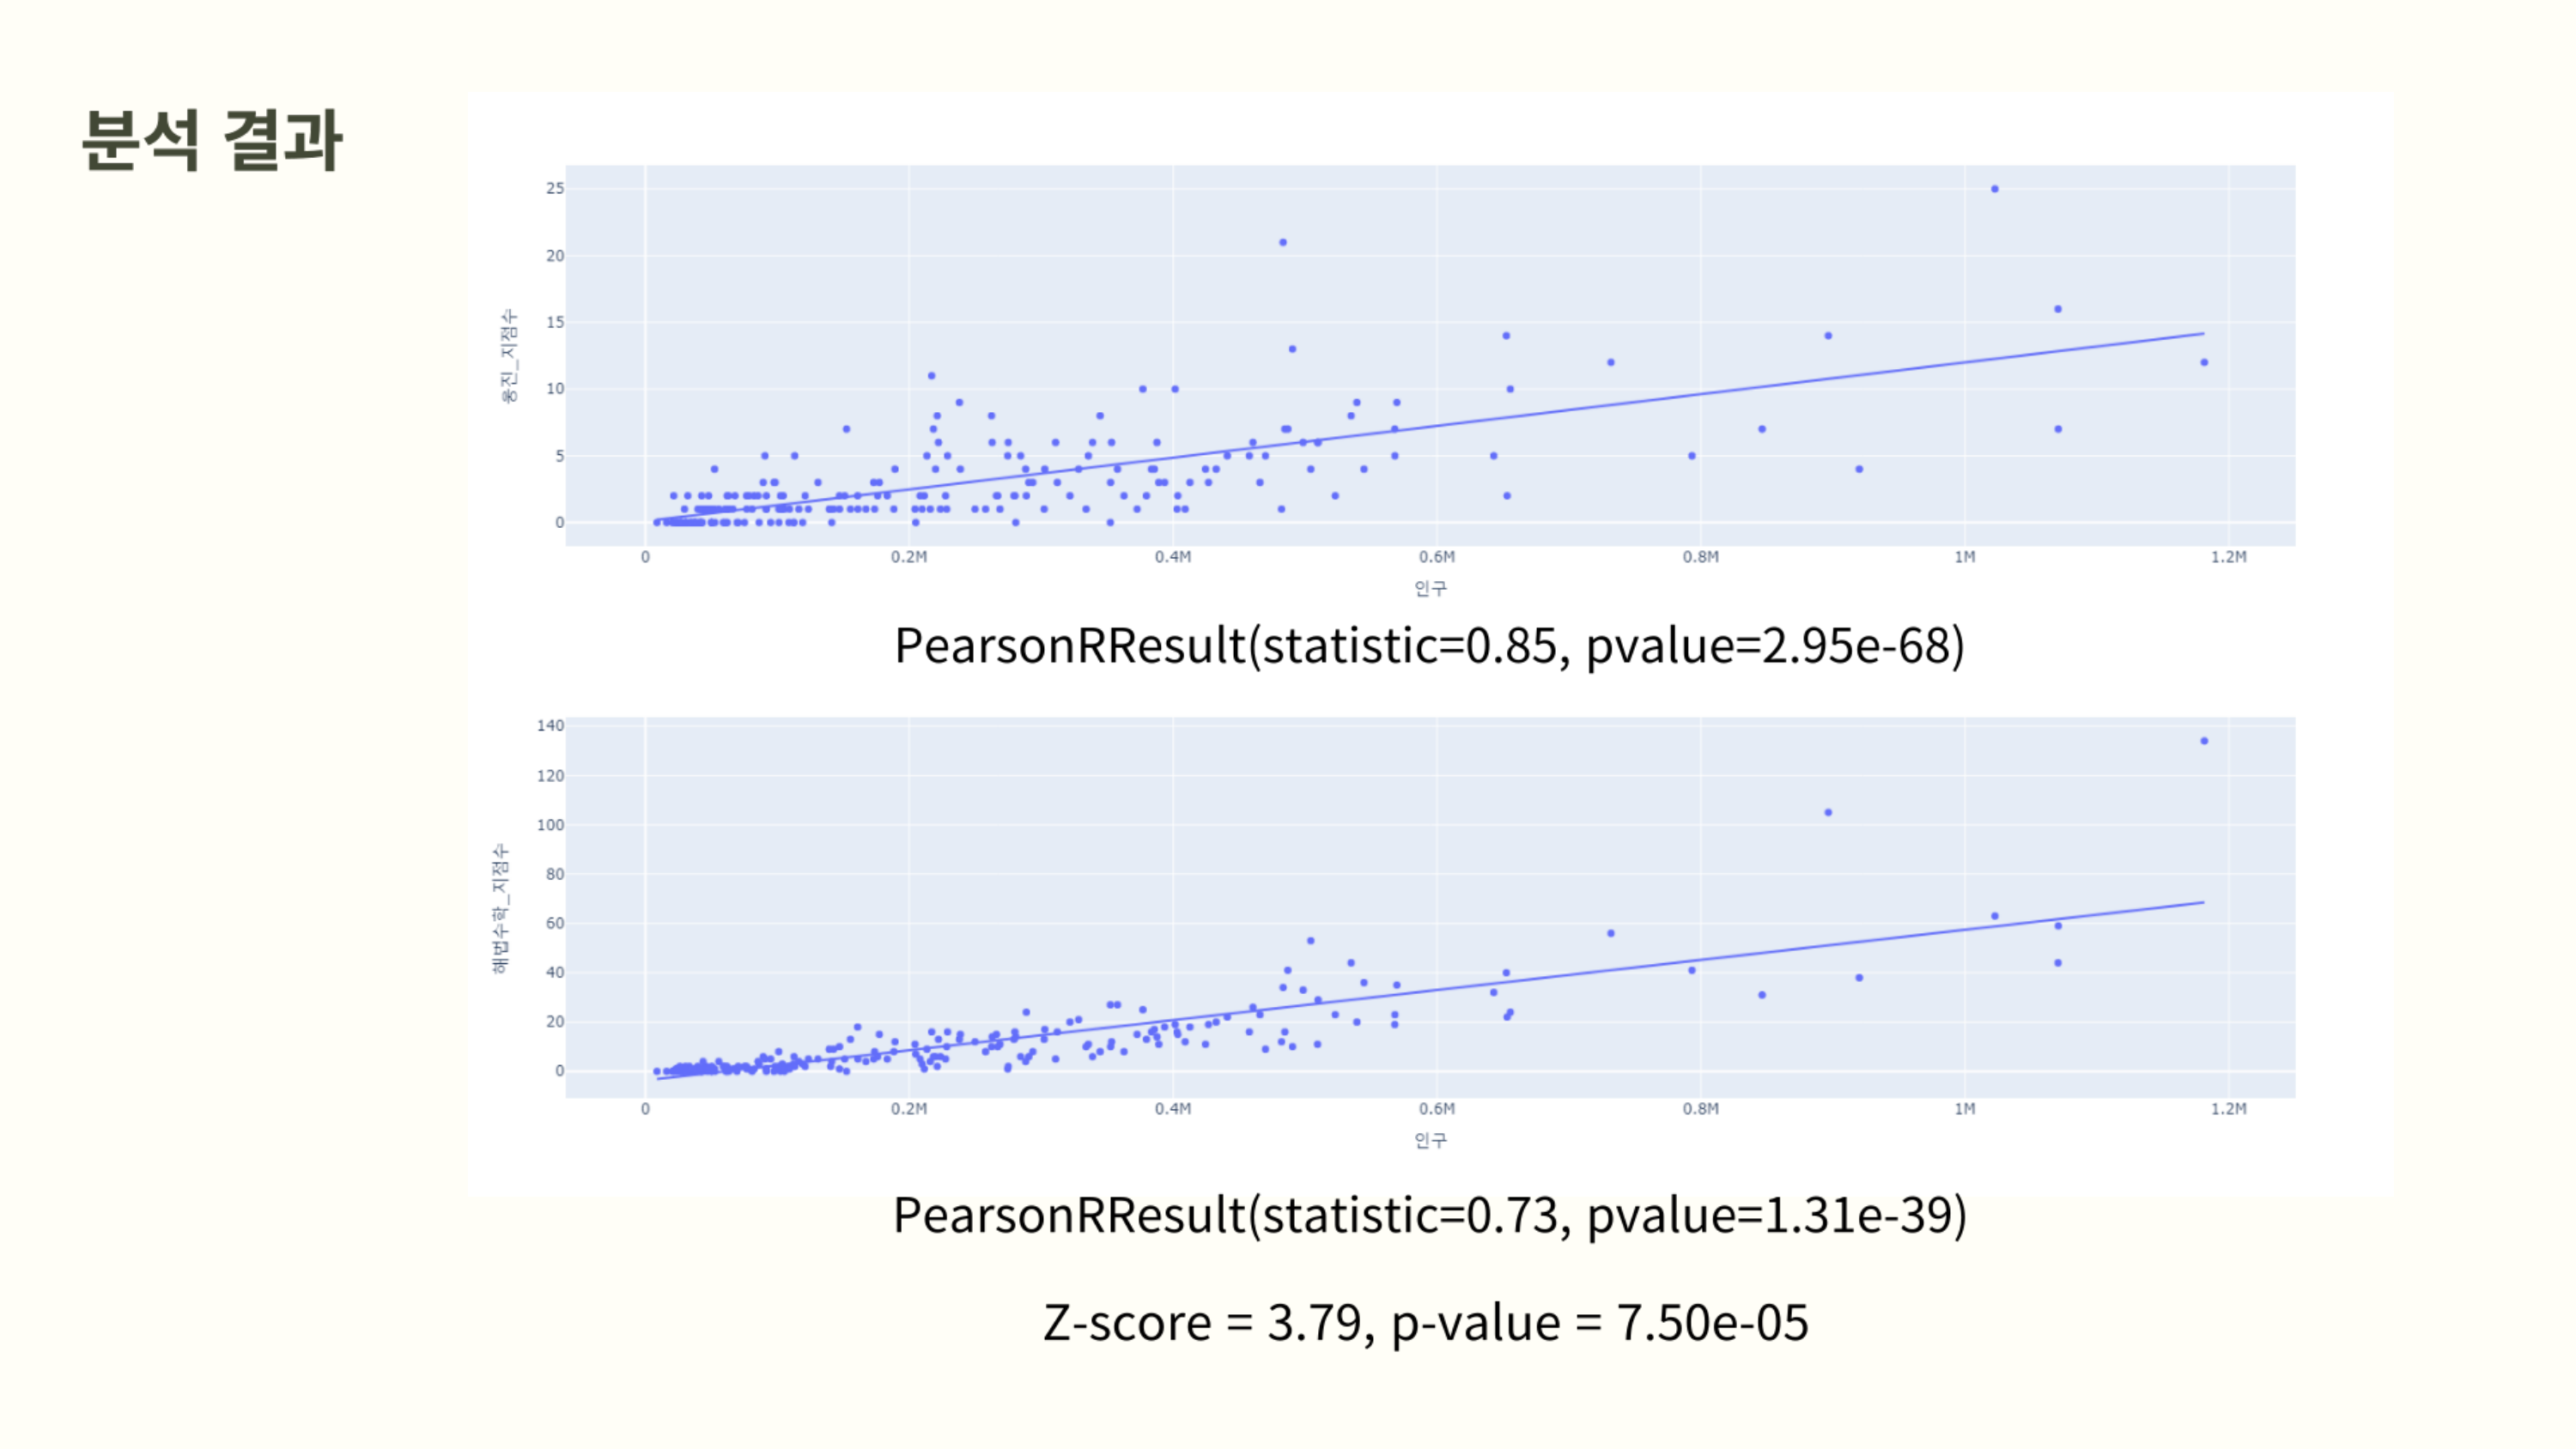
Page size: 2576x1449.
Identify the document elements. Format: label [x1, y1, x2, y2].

picture [0, 52, 704, 252]
picture [93, 592, 2410, 726]
text_box [468, 735, 2394, 1161]
picture [0, 1162, 2433, 1406]
text_box [468, 92, 2394, 592]
